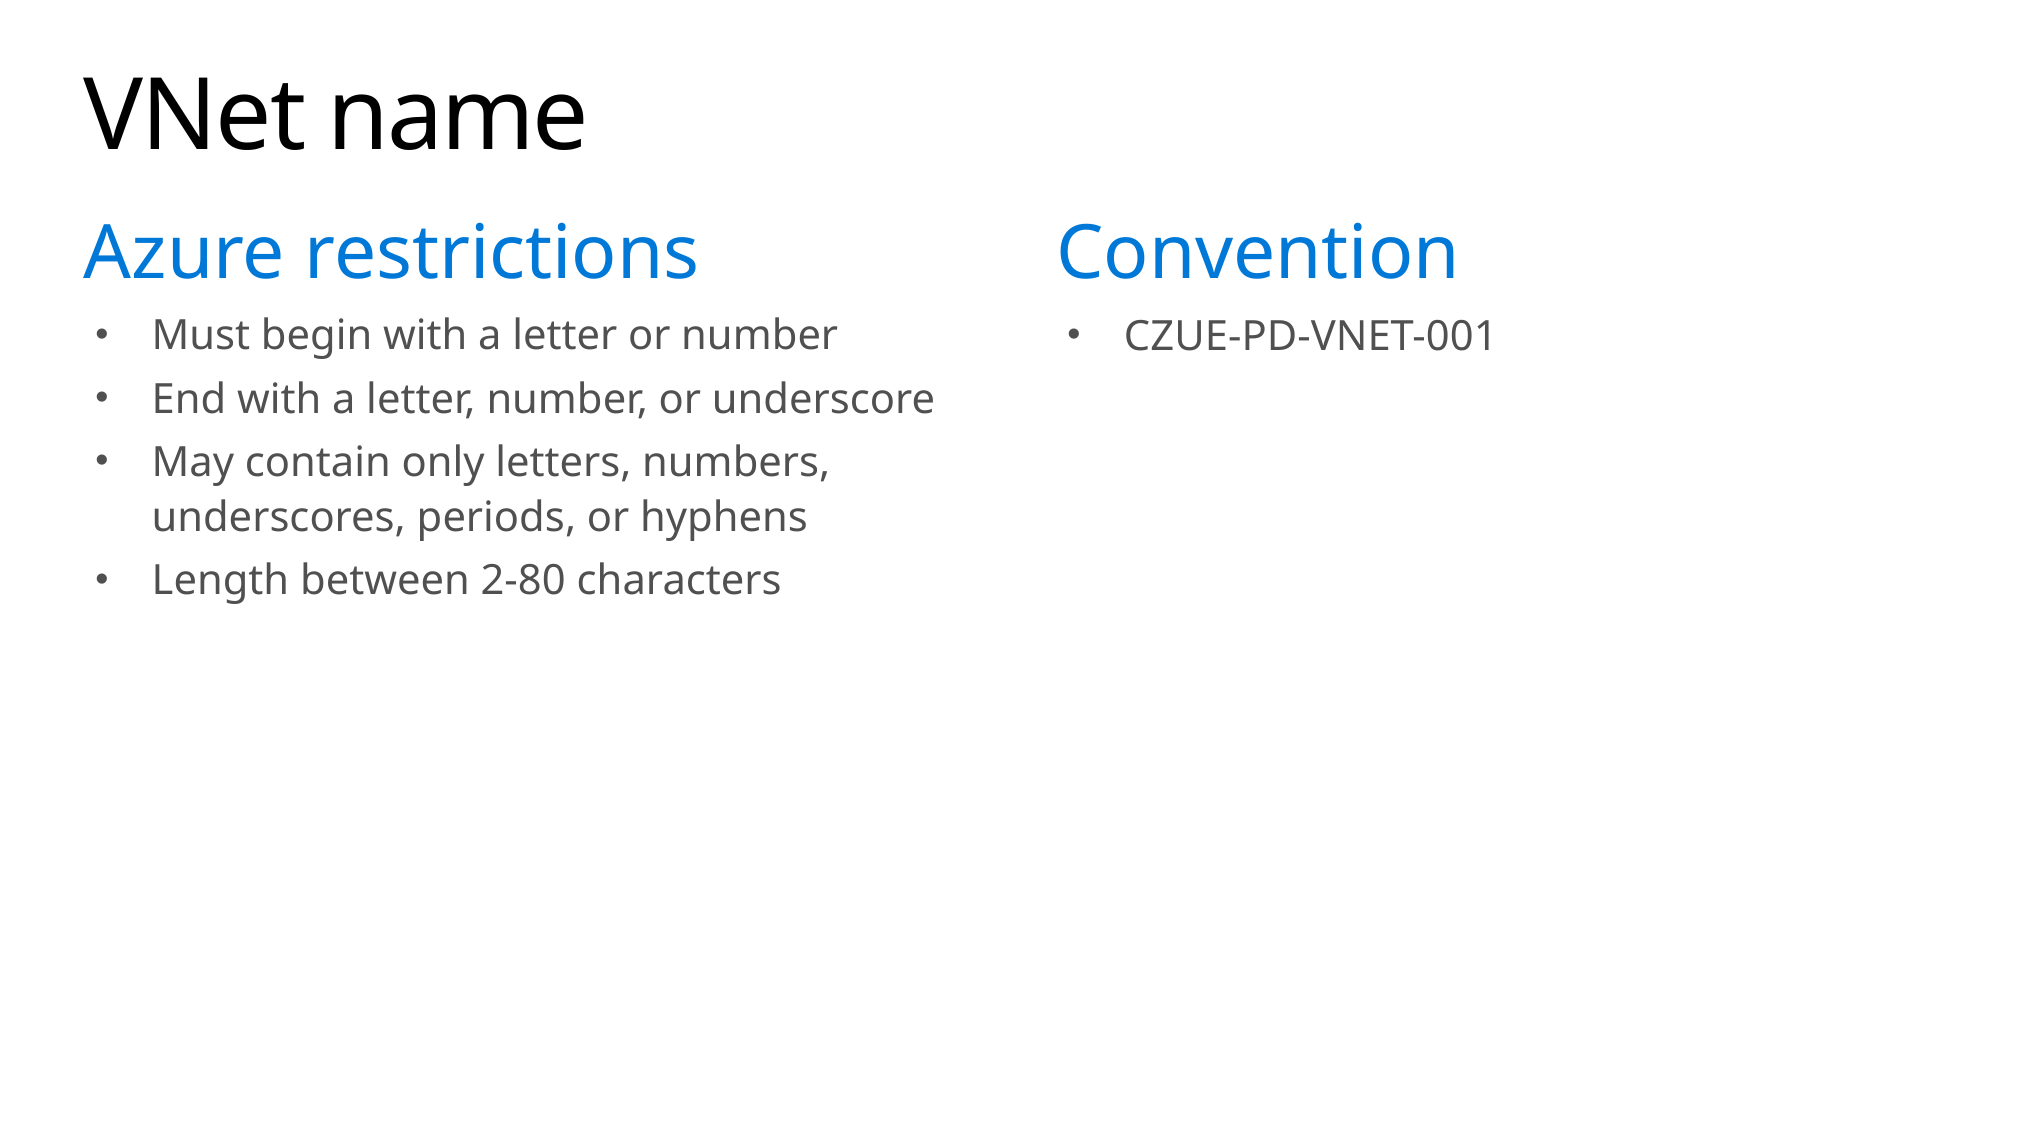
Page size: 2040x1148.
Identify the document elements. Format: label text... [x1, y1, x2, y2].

text_box Convention CZUE-PD-VNET-001 [1032, 198, 1858, 437]
text_box Azure restrictions Must begin with a letter or number End with a letter, number, or underscore May contain only letters, numbers, underscores, periods, or hyphens Length between 2-80 characters [60, 198, 1008, 619]
title VNet name [60, 48, 1980, 199]
